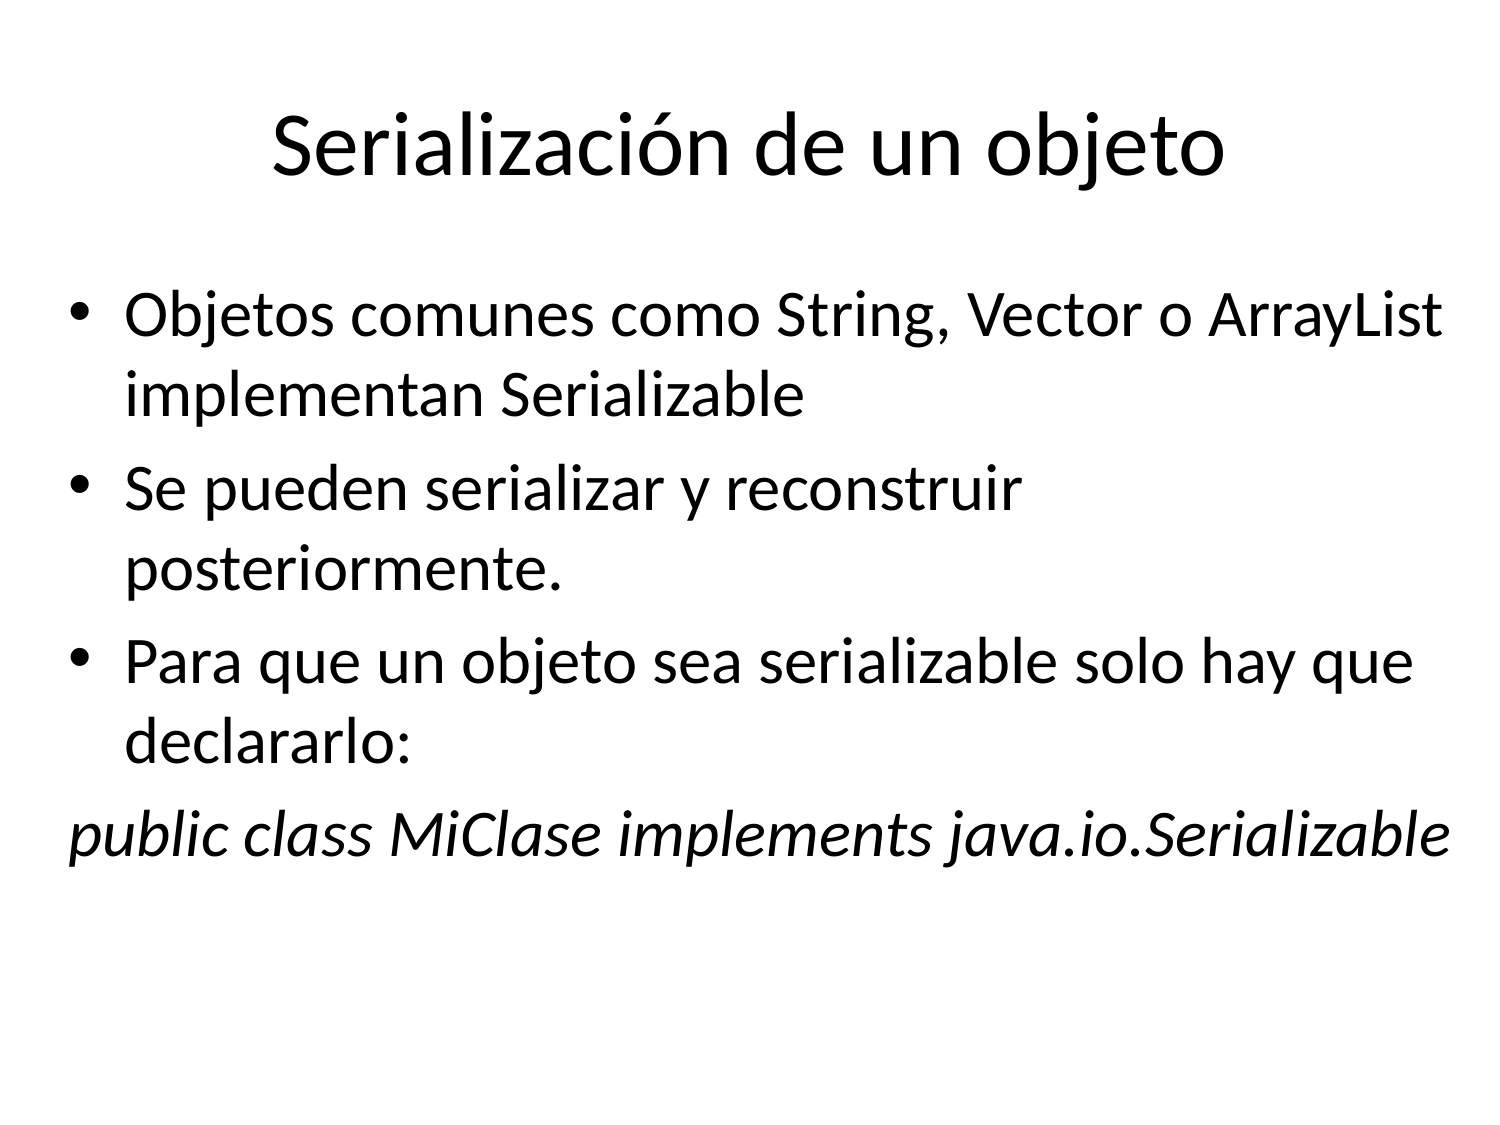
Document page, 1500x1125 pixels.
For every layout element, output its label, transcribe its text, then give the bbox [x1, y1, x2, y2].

title Serialización de un objeto [75, 45, 1425, 233]
list Objetos comunes como String, Vector o ArrayList implementan Serializable Se pueden serializar y reconstruir posteriormente. Para que un objeto sea serializable solo hay que declararlo: public class MiClase implements java.io.Serializable [53, 262, 1471, 1005]
